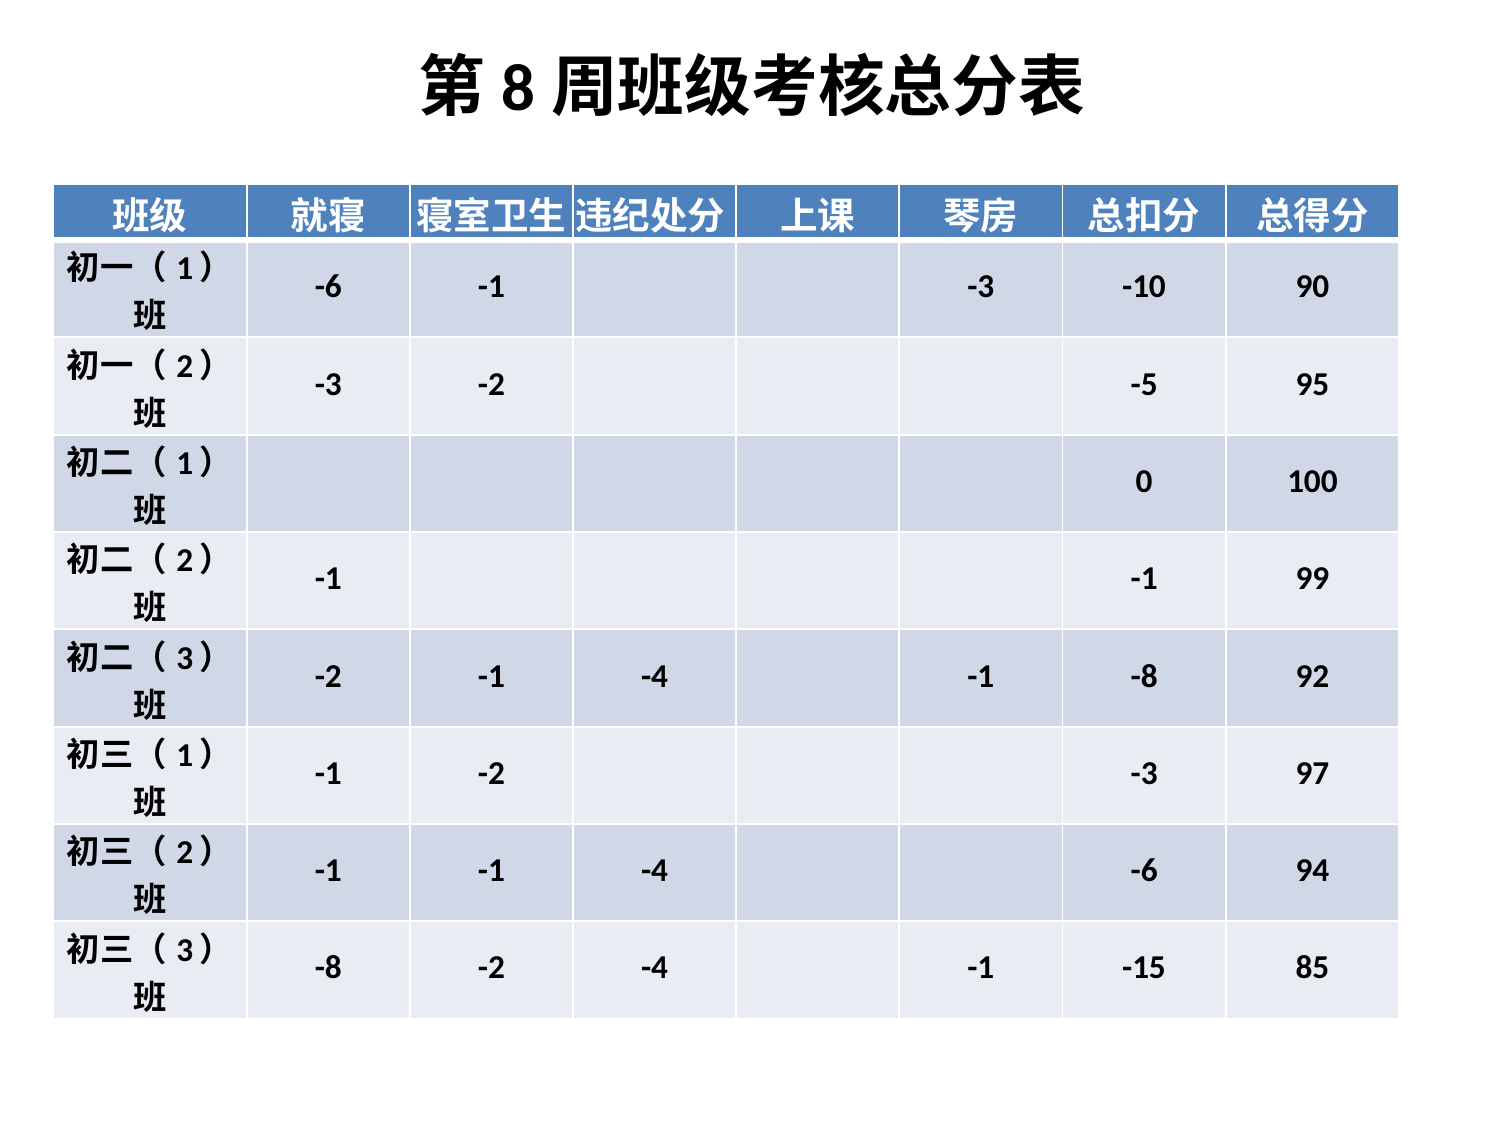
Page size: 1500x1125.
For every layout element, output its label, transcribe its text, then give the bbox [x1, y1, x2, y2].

table_cell -6 [248, 243, 409, 336]
table_cell -2 [411, 338, 572, 434]
table_cell 85 [1227, 922, 1398, 1018]
table_header 上课 [737, 185, 898, 237]
table_cell -1 [1063, 533, 1225, 628]
table_header 寝室卫生 [411, 185, 572, 237]
table_cell 97 [1227, 728, 1398, 823]
table_header 总扣分 [1063, 185, 1225, 237]
table_cell -10 [1063, 243, 1225, 336]
table_cell -1 [411, 630, 572, 726]
table_cell [737, 533, 898, 628]
table_cell 90 [1227, 243, 1398, 336]
title 第8周班级考核总分表 [76, 30, 1427, 138]
table_cell [737, 243, 898, 336]
table_cell -1 [900, 922, 1062, 1018]
table_cell [737, 338, 898, 434]
table_cell [574, 533, 735, 628]
table_header 就寝 [248, 185, 409, 237]
table_cell [574, 436, 735, 531]
table_cell [411, 533, 572, 628]
table_cell 初三（2）班 [54, 825, 246, 920]
table_cell 初一（1）班 [54, 243, 246, 336]
table_cell -8 [248, 922, 409, 1018]
table_cell [737, 922, 898, 1018]
table_cell [737, 825, 898, 920]
table_cell [574, 338, 735, 434]
table_cell -4 [574, 825, 735, 920]
table_cell [900, 728, 1062, 823]
table_header 琴房 [900, 185, 1062, 237]
table_cell 初三（3）班 [54, 922, 246, 1018]
table_cell -2 [411, 922, 572, 1018]
table_cell 0 [1063, 436, 1225, 531]
table_cell 92 [1227, 630, 1398, 726]
table_header 违纪处分 [574, 185, 735, 237]
table_cell 初二（1）班 [54, 436, 246, 531]
table_cell -1 [411, 243, 572, 336]
table_cell 95 [1227, 338, 1398, 434]
table_cell [900, 436, 1062, 531]
table_cell -1 [248, 533, 409, 628]
table_cell [574, 728, 735, 823]
table_cell 初二（2）班 [54, 533, 246, 628]
table_header 班级 [54, 185, 246, 237]
table_cell [737, 728, 898, 823]
table_cell -1 [900, 630, 1062, 726]
table_cell -2 [411, 728, 572, 823]
table_cell [737, 630, 898, 726]
table_cell [900, 825, 1062, 920]
table_cell -3 [1063, 728, 1225, 823]
table_cell 99 [1227, 533, 1398, 628]
table_cell -2 [248, 630, 409, 726]
table_cell -1 [248, 825, 409, 920]
table_header 总得分 [1227, 185, 1398, 237]
table_cell [411, 436, 572, 531]
table_cell -15 [1063, 922, 1225, 1018]
table_cell [737, 436, 898, 531]
table_cell -3 [248, 338, 409, 434]
table_cell 初三（1）班 [54, 728, 246, 823]
table_cell [574, 243, 735, 336]
table_cell -5 [1063, 338, 1225, 434]
table_cell 94 [1227, 825, 1398, 920]
table_cell -4 [574, 630, 735, 726]
table_cell -4 [574, 922, 735, 1018]
table_cell [248, 436, 409, 531]
table_cell -8 [1063, 630, 1225, 726]
table_cell -3 [900, 243, 1062, 336]
table_cell -1 [248, 728, 409, 823]
table_cell [900, 338, 1062, 434]
table_cell -6 [1063, 825, 1225, 920]
table_cell 初一（2）班 [54, 338, 246, 434]
table_cell 初二（3）班 [54, 630, 246, 726]
table_cell [900, 533, 1062, 628]
table_cell 100 [1227, 436, 1398, 531]
table_cell -1 [411, 825, 572, 920]
